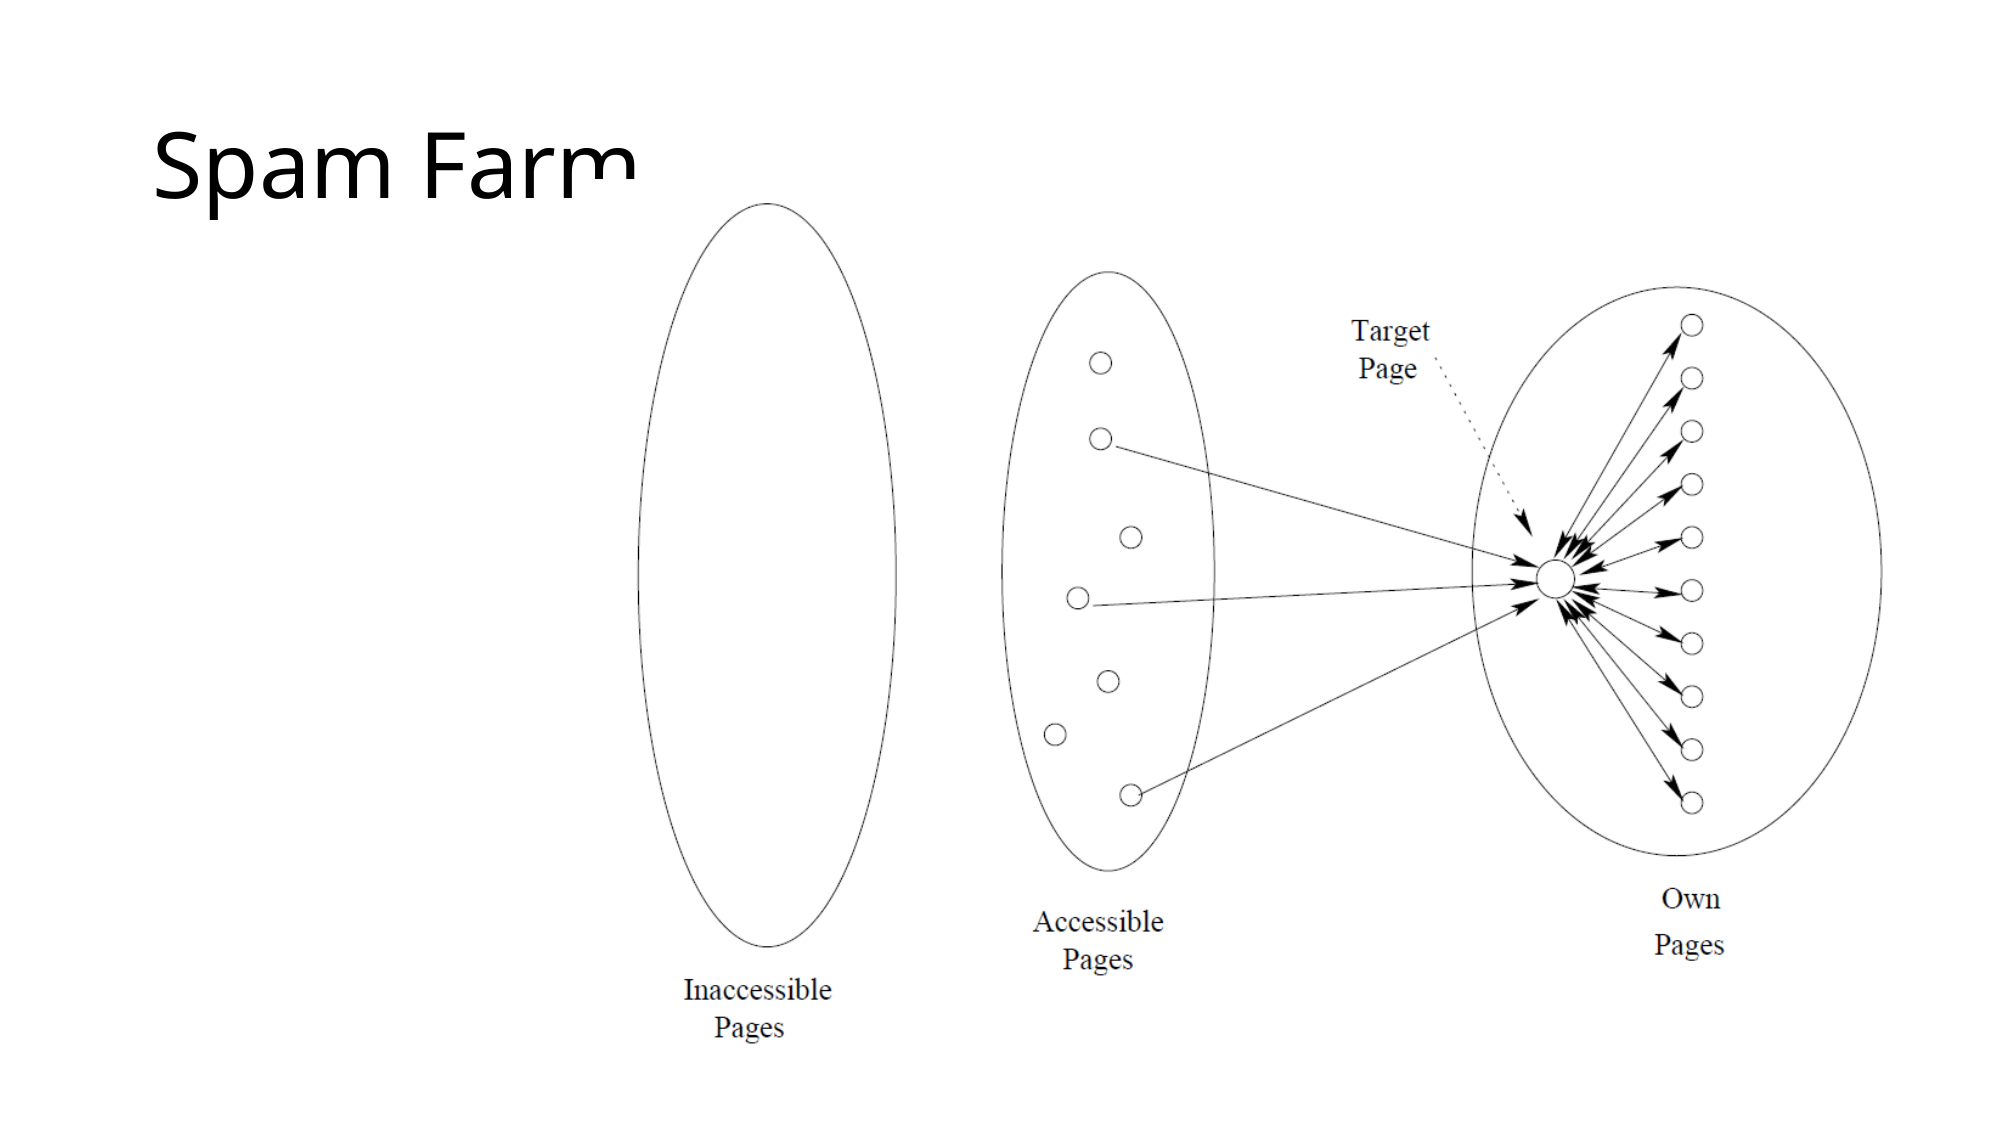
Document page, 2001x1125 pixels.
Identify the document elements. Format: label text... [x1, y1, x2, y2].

picture [576, 179, 1890, 1047]
title Spam Farm [137, 59, 1863, 278]
